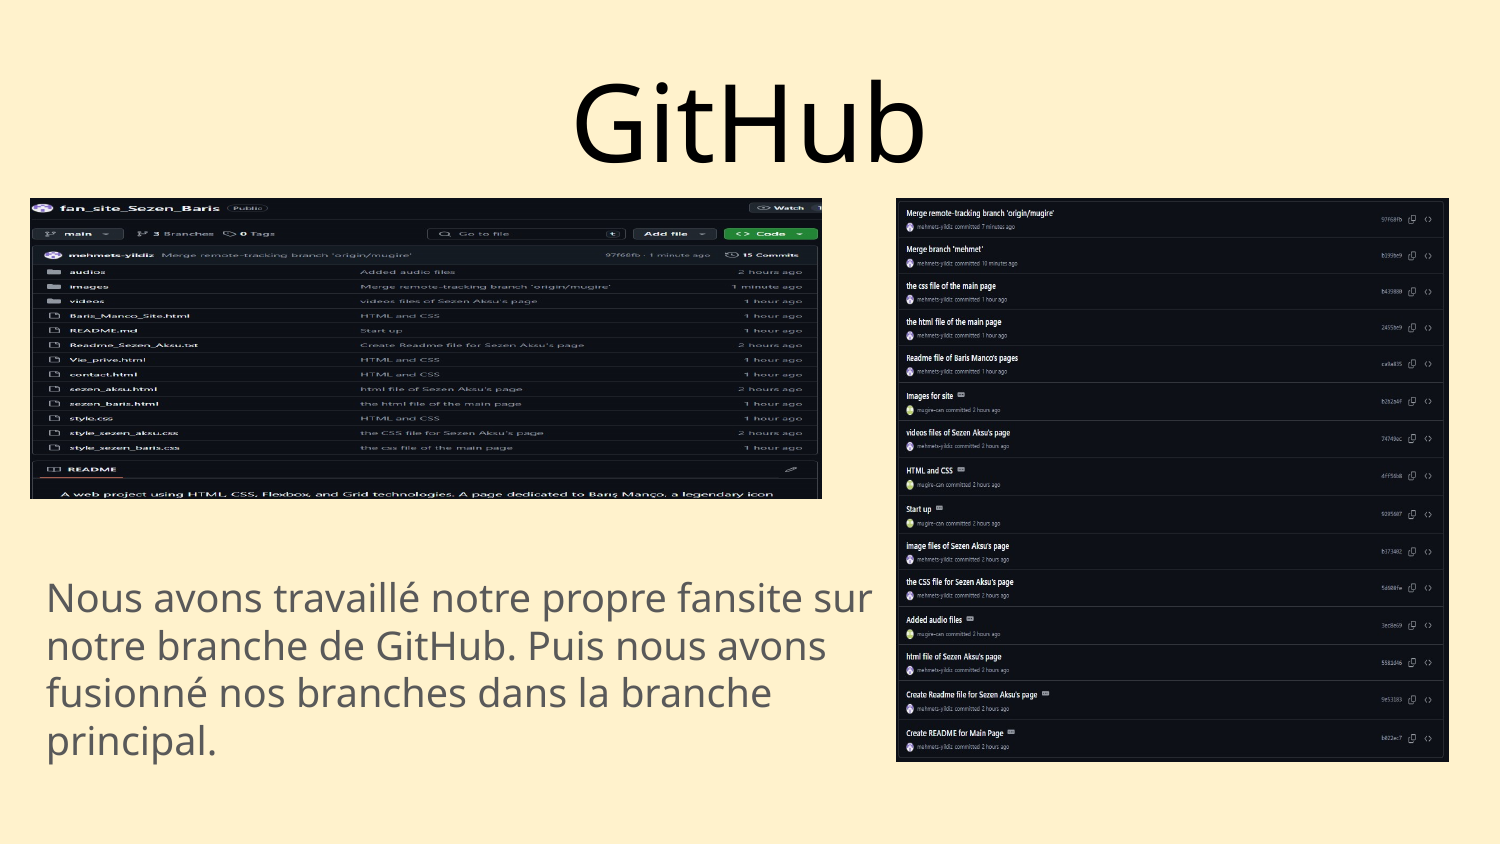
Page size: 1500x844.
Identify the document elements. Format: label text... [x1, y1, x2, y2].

picture [30, 198, 822, 499]
picture [895, 198, 1450, 762]
title GitHub [51, 28, 1449, 199]
text_box Nous avons travaillé notre propre fansite sur notre branche de GitHub. Puis nous avons fusionné nos branches dans la branche principal. [30, 558, 943, 778]
